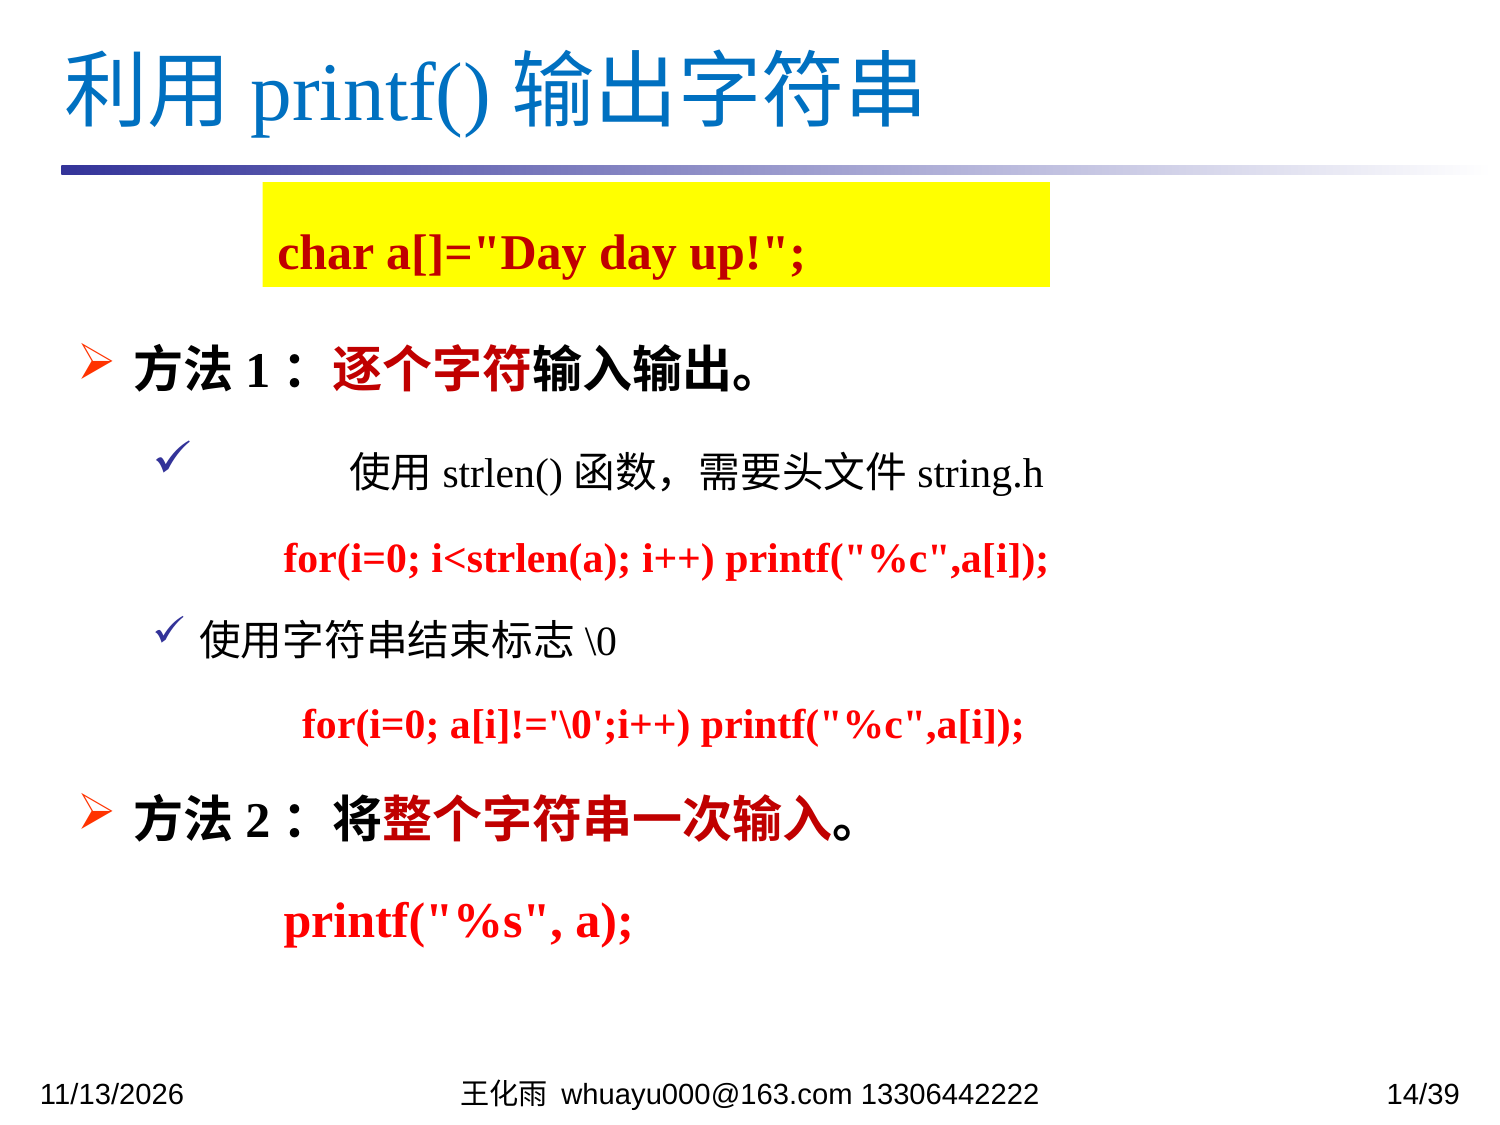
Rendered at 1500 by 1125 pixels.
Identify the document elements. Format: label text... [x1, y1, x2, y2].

text_box char a[]="Day day up!"; [262, 182, 1050, 287]
footer 王化雨 whuayu000@163.com 13306442222 [387, 1074, 1113, 1103]
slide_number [24, 1074, 376, 1103]
text_box 利用printf()输出字符串 [49, 37, 1451, 138]
text_box 方法1：逐个字符输入输出。 使用strlen()函数，需要头文件string.h for(i=0; i<strlen(a); i++) printf("%c",a[i]); 使用字符串结束标志\0 for(i=0; a[i]!='\0';i++) printf("%c",a[i]); 方法2：将整个字符串一次输入。 printf("%s", a); [62, 299, 1464, 988]
slide_number 14/39 [1187, 1074, 1476, 1103]
